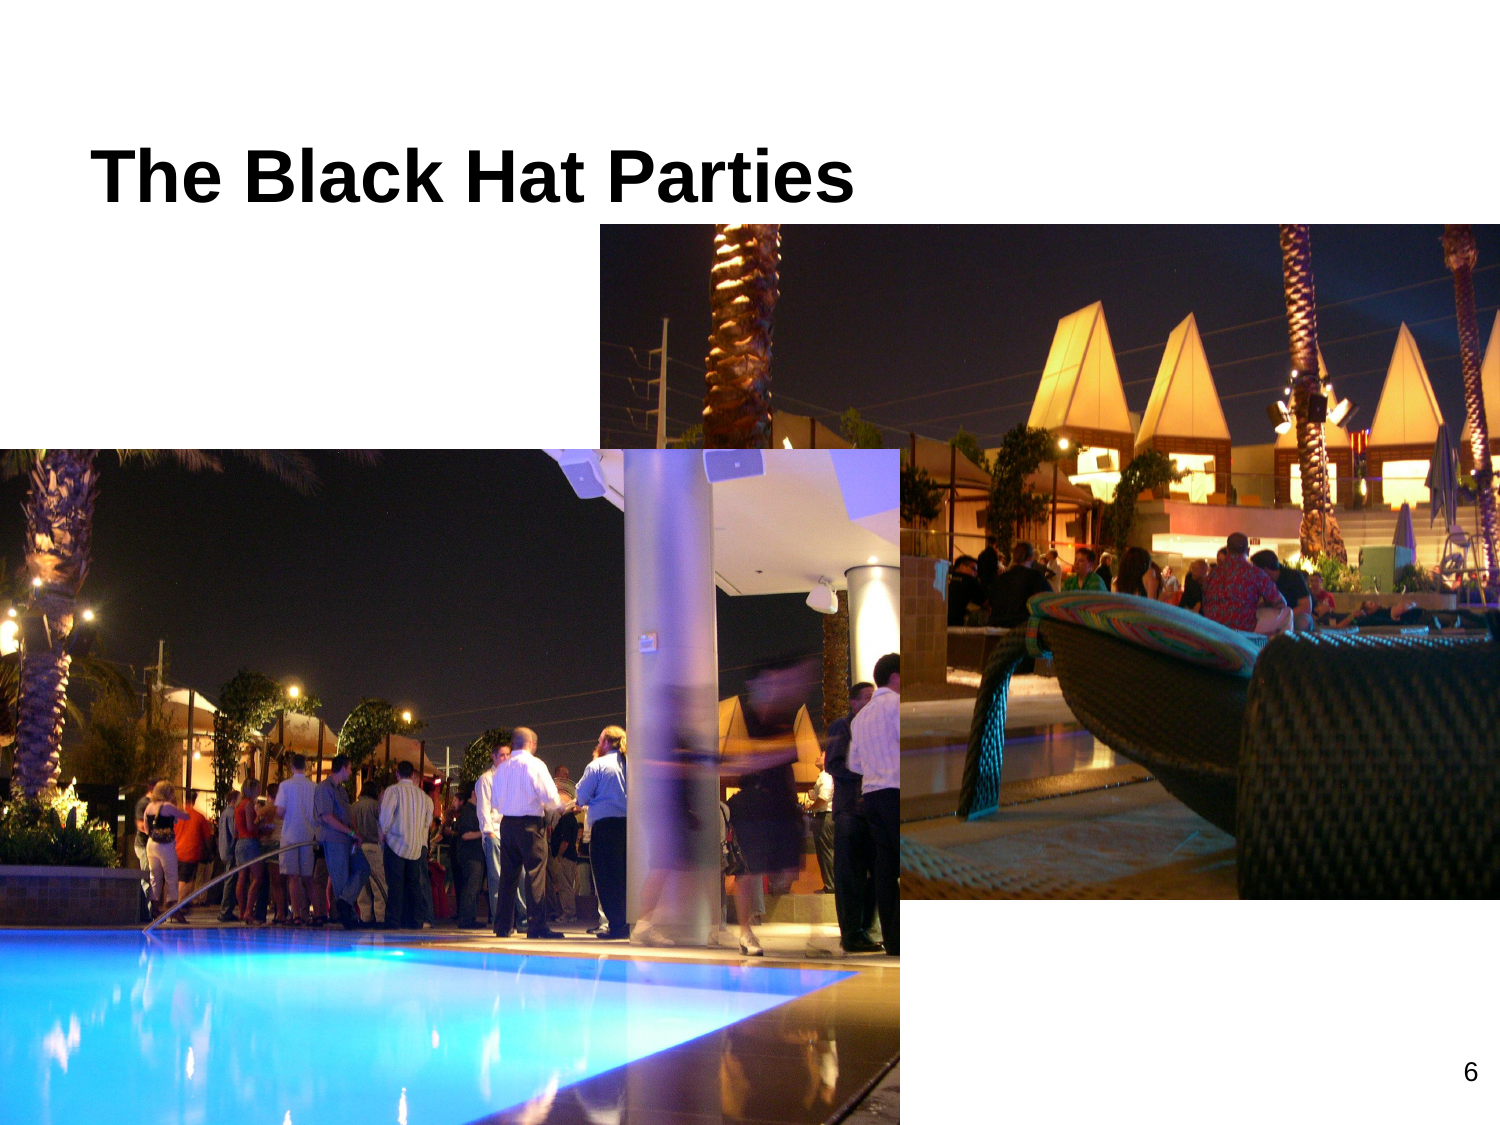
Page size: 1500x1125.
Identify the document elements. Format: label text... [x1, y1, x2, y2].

picture [0, 224, 1500, 1125]
slide_number 6 [1403, 1038, 1494, 1125]
title The Black Hat Parties [75, 45, 1425, 233]
